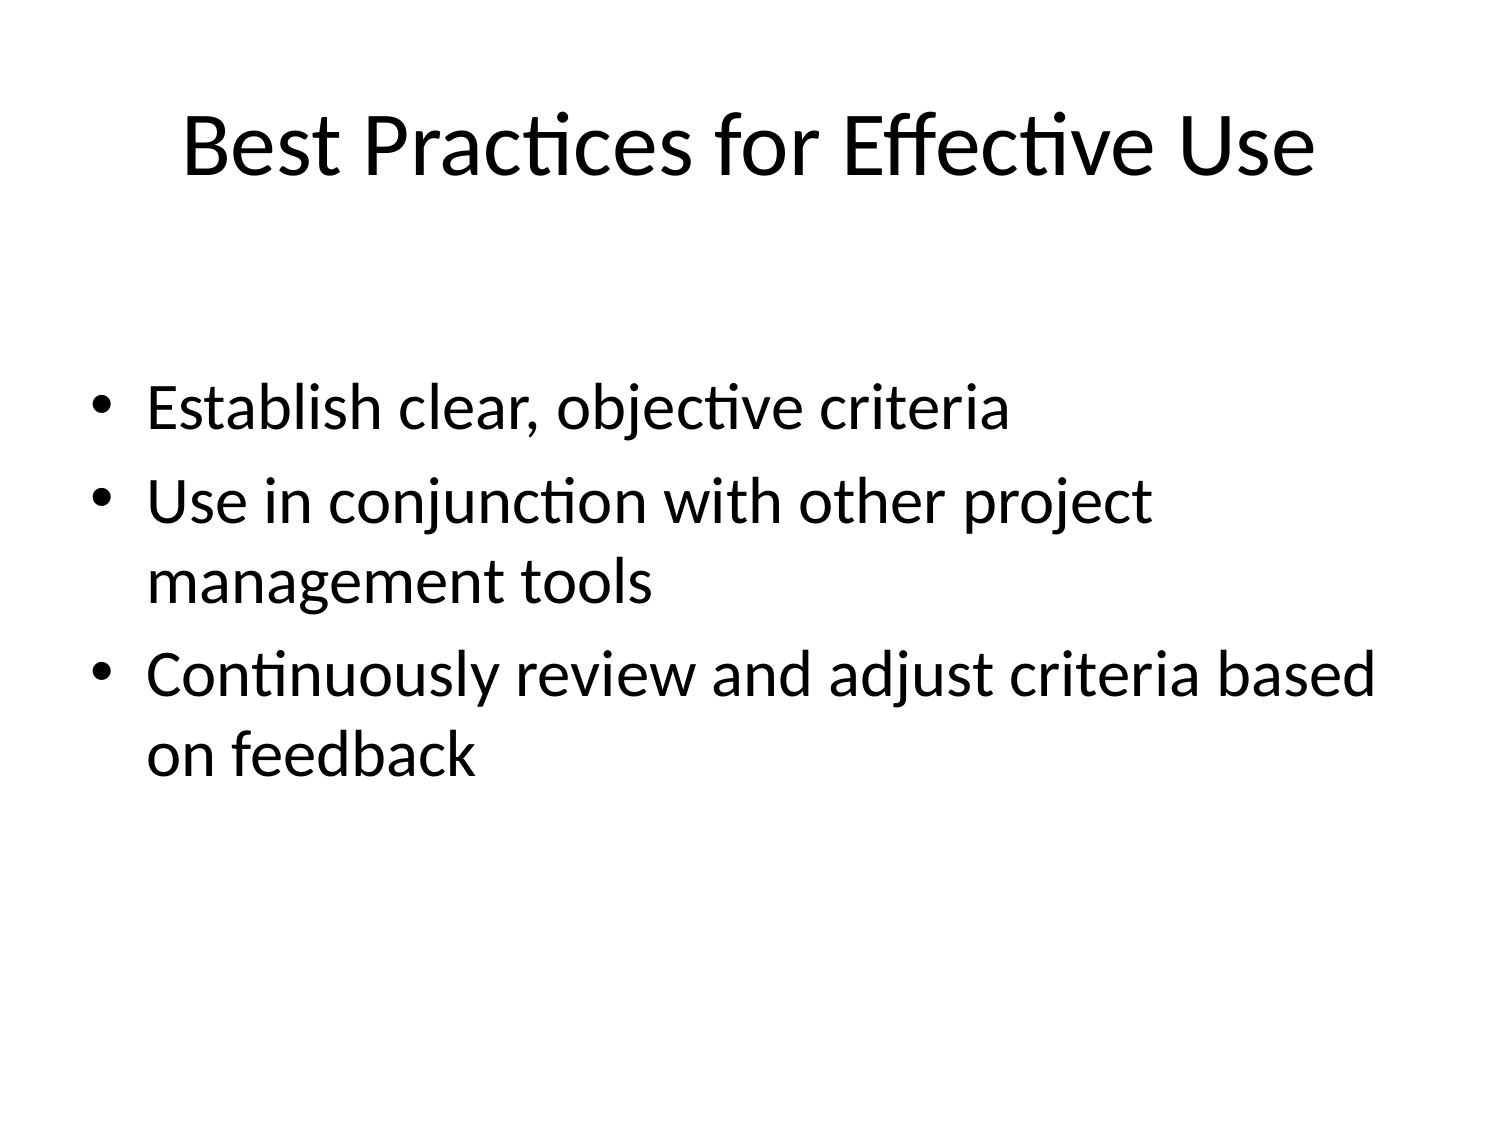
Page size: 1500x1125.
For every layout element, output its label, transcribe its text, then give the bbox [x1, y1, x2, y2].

title Best Practices for Effective Use [75, 45, 1425, 233]
list Establish clear, objective criteria Use in conjunction with other project management tools Continuously review and adjust criteria based on feedback [75, 262, 1425, 1005]
